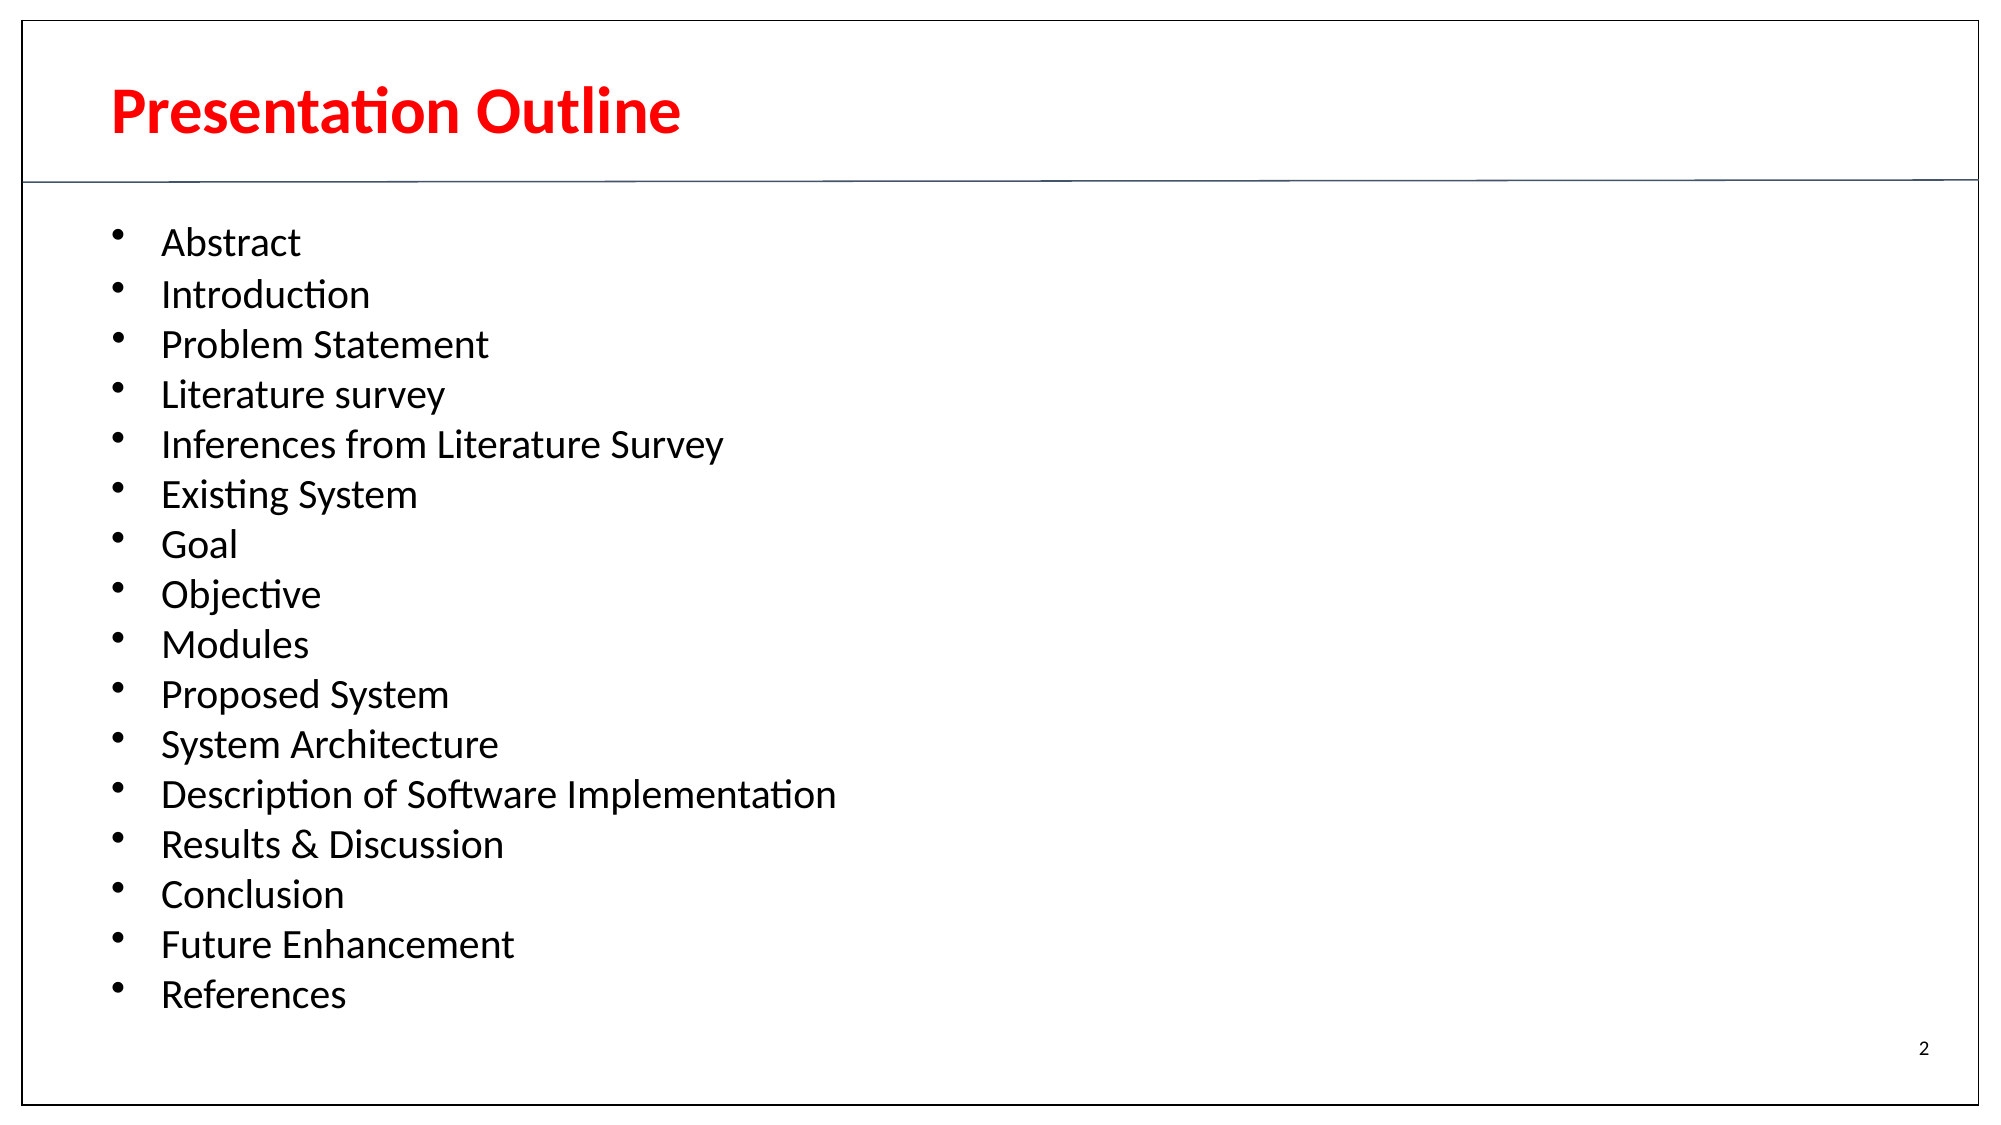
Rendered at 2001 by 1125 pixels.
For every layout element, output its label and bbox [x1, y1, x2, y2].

text_box [21, 19, 1981, 1106]
